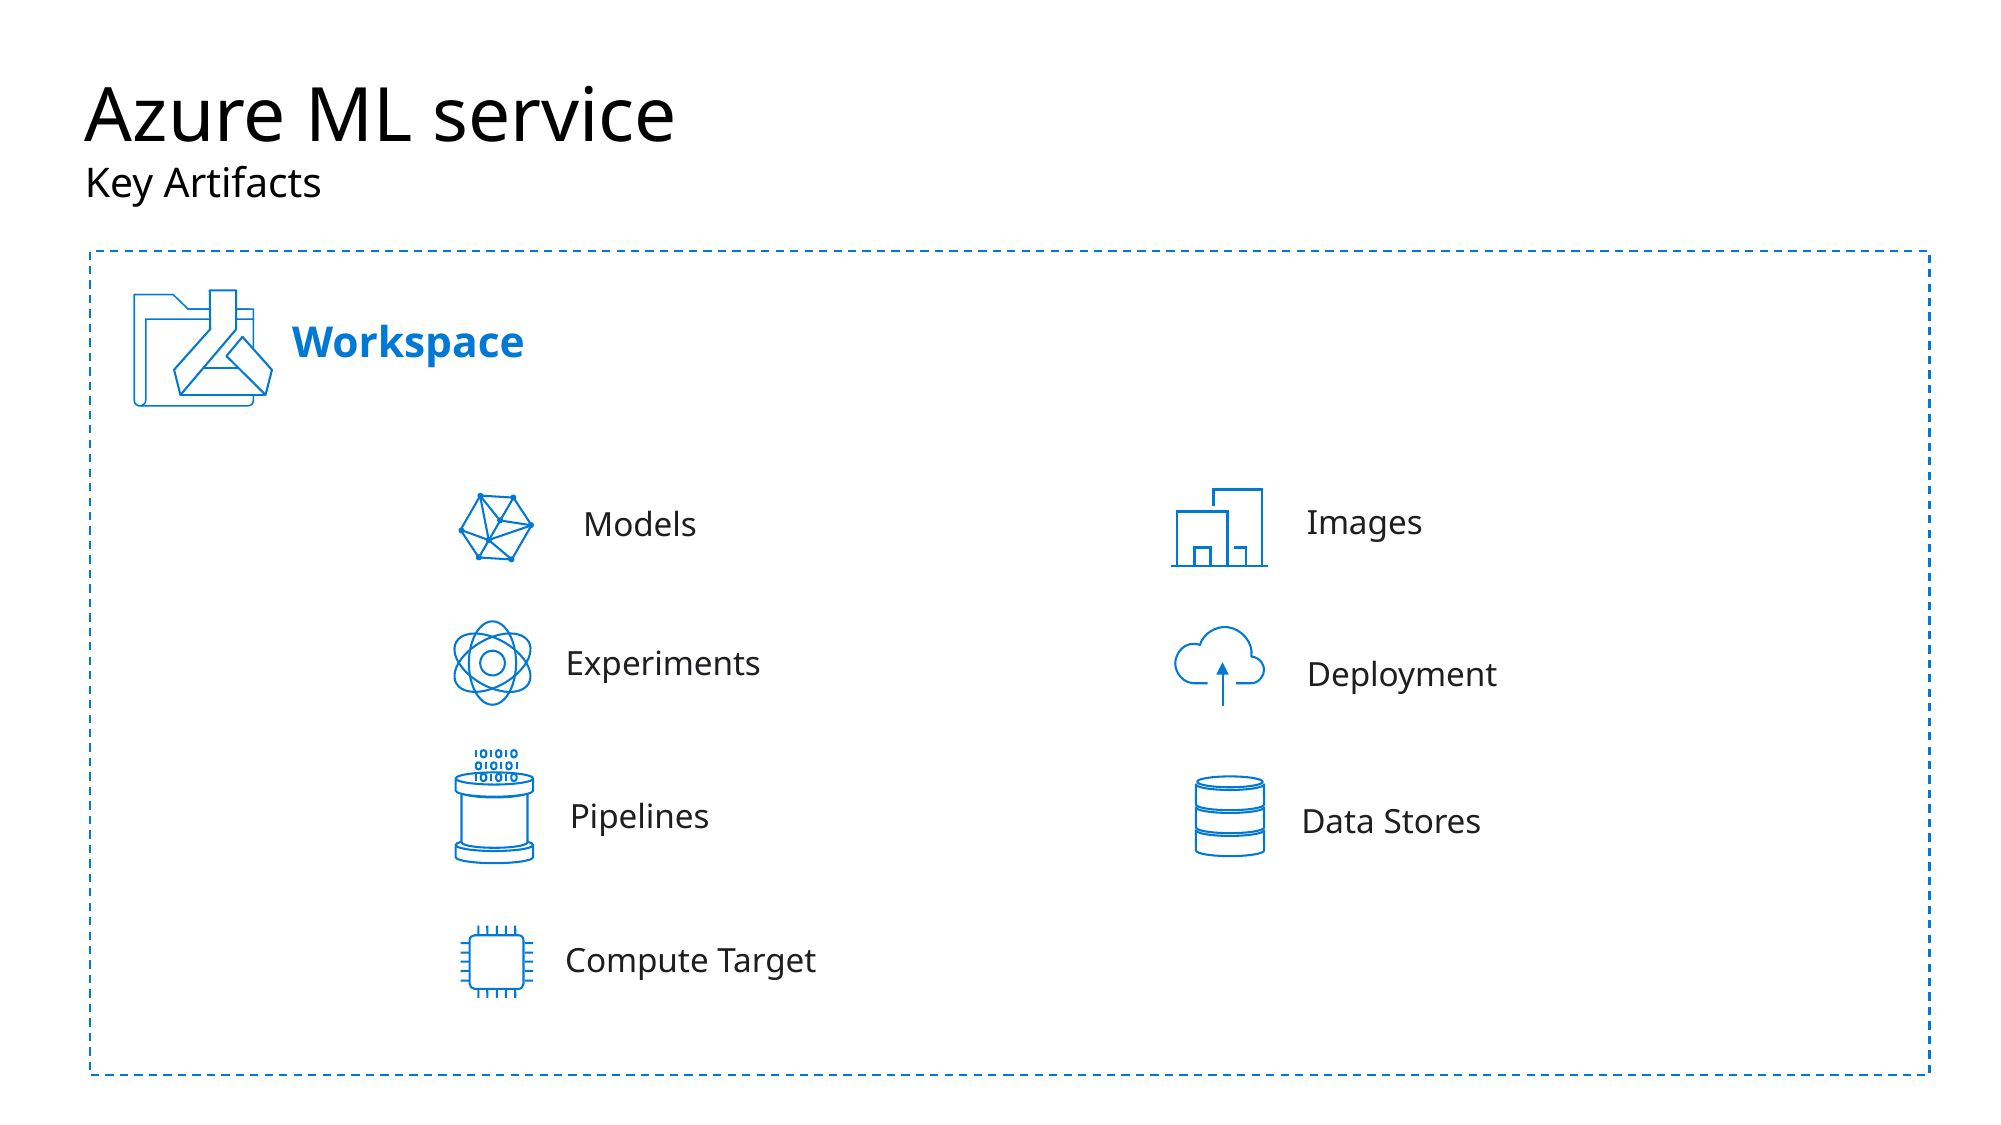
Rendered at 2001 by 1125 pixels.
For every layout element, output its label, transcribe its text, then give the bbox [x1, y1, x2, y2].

text_box Images [1276, 490, 1614, 551]
title Azure ML service [69, 49, 1930, 162]
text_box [455, 749, 534, 864]
text_box Data Stores [1264, 805, 1520, 842]
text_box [463, 489, 529, 566]
list Key Artifacts [69, 162, 1931, 208]
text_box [450, 621, 535, 705]
text_box [89, 250, 1930, 1076]
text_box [1171, 489, 1269, 567]
text_box Experiments [536, 646, 792, 683]
text_box Pipelines [534, 799, 825, 836]
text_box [127, 288, 273, 408]
text_box Deployment [1276, 642, 1614, 703]
text_box Compute Target [541, 943, 842, 980]
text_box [460, 925, 534, 999]
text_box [1174, 626, 1265, 706]
text_box Models [553, 492, 891, 553]
text_box [1195, 776, 1265, 857]
text_box Workspace [273, 315, 613, 367]
